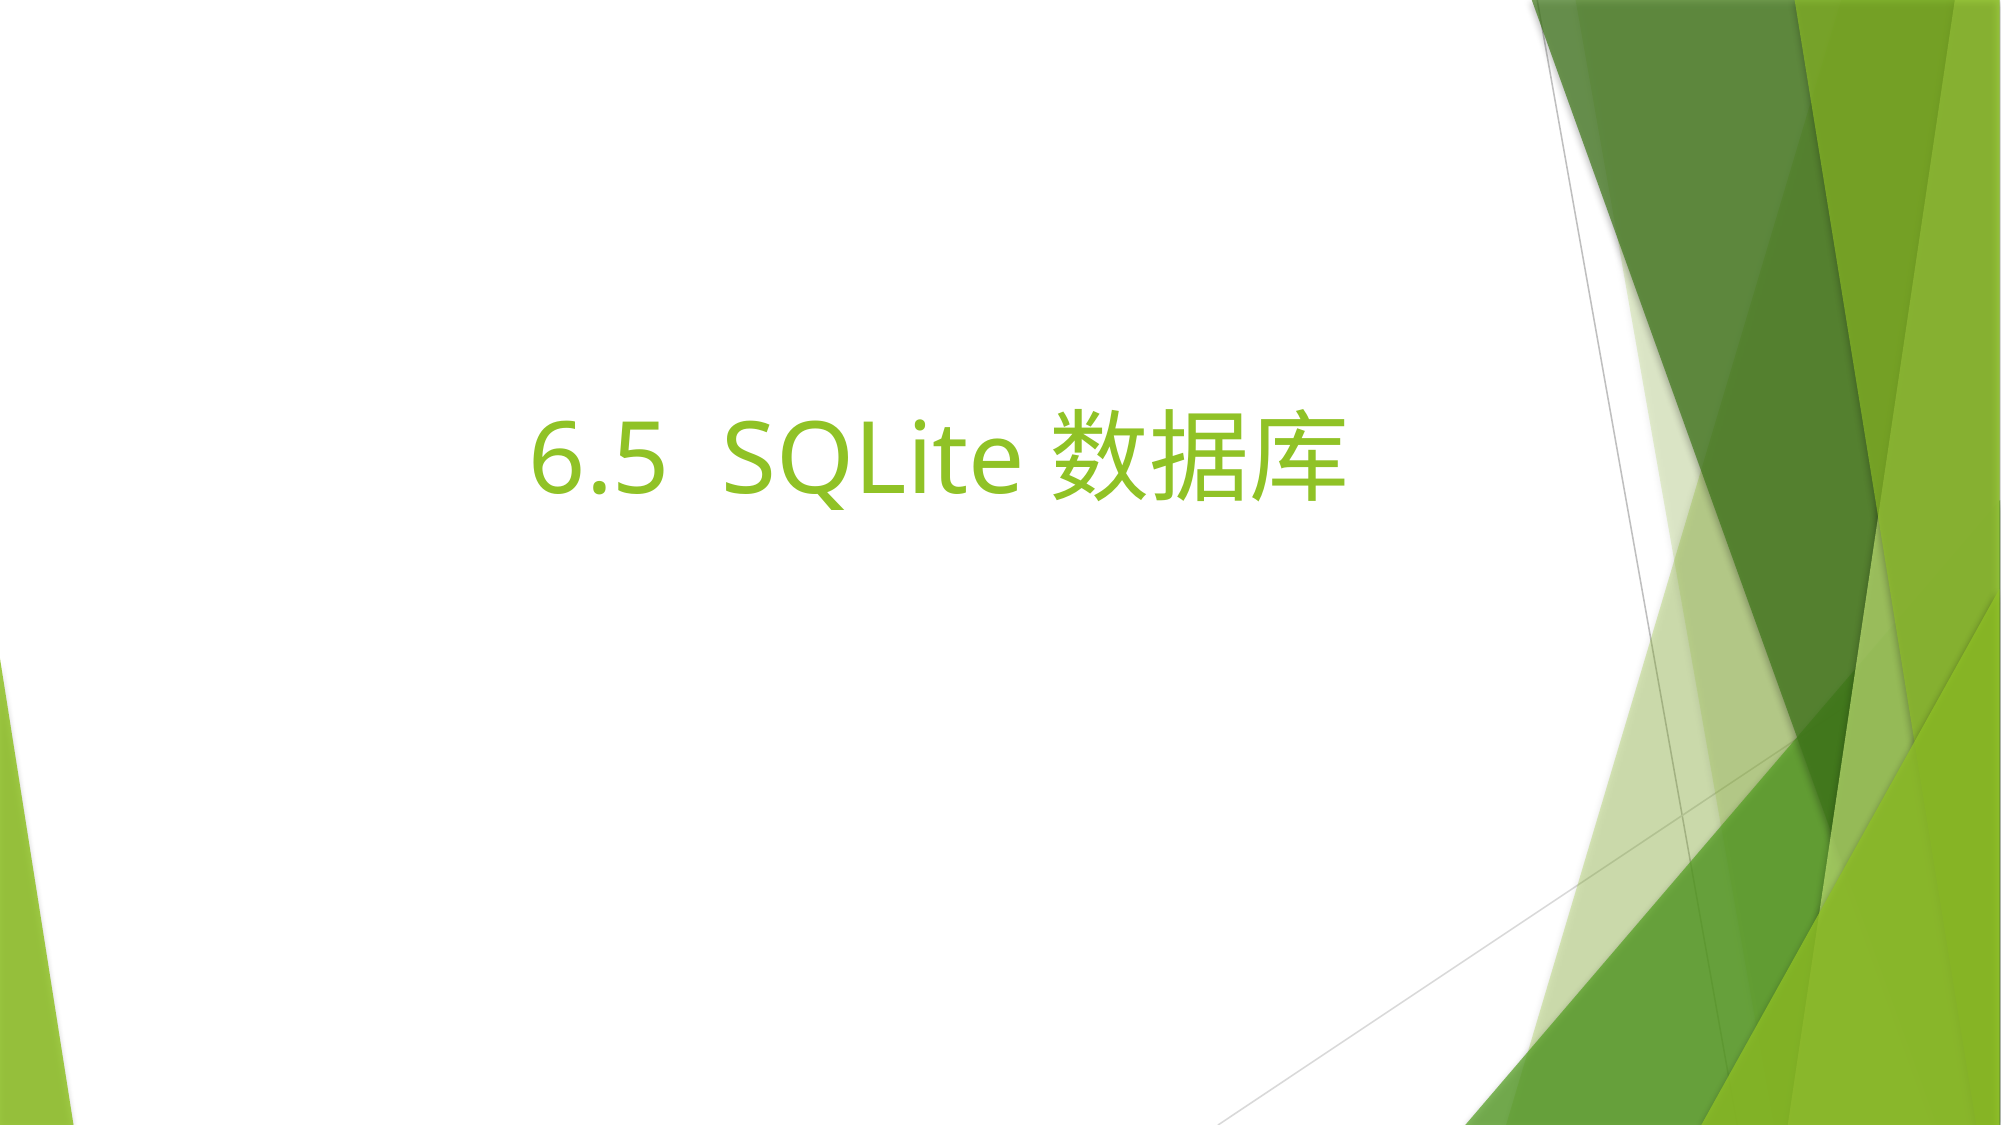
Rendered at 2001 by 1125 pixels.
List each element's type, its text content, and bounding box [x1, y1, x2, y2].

title 6.5 SQLite数据库 [234, 386, 1645, 604]
